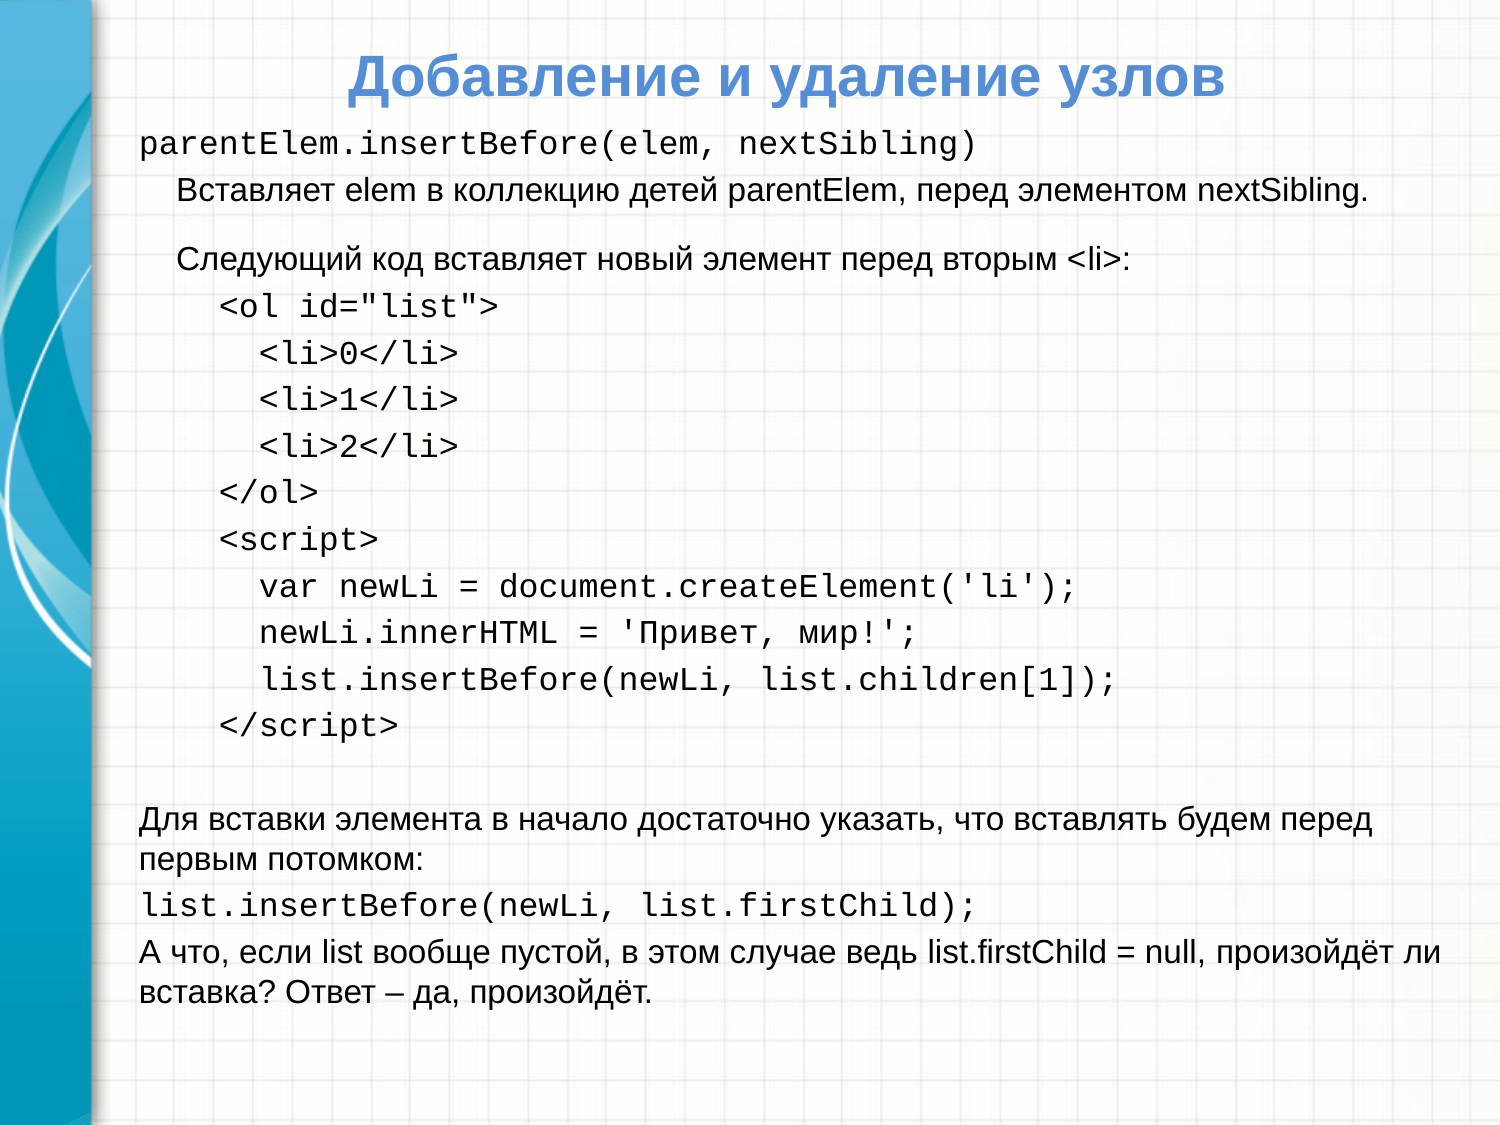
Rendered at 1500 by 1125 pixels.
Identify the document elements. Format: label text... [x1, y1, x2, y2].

list parentElem.insertBefore(elem, nextSibling) Вставляет elem в коллекцию детей parentElem, перед элементом nextSibling. Следующий код вставляет новый элемент перед вторым <li>: <ol id="list"> <li>0</li> <li>1</li> <li>2</li> </ol> <script> var newLi = document.createElement('li'); newLi.innerHTML = 'Привет, мир!'; list.insertBefore(newLi, list.children[1]); </script> Для вставки элемента в начало достаточно указать, что вставлять будем перед первым потомком: list.insertBefore(newLi, list.firstChild); А что, если list вообще пустой, в этом случае ведь list.firstChild = null, произойдёт ли вставка? Ответ – да, произойдёт. [123, 113, 1471, 1059]
picture [0, 0, 1500, 1125]
title Добавление и удаление узлов [125, 44, 1450, 102]
